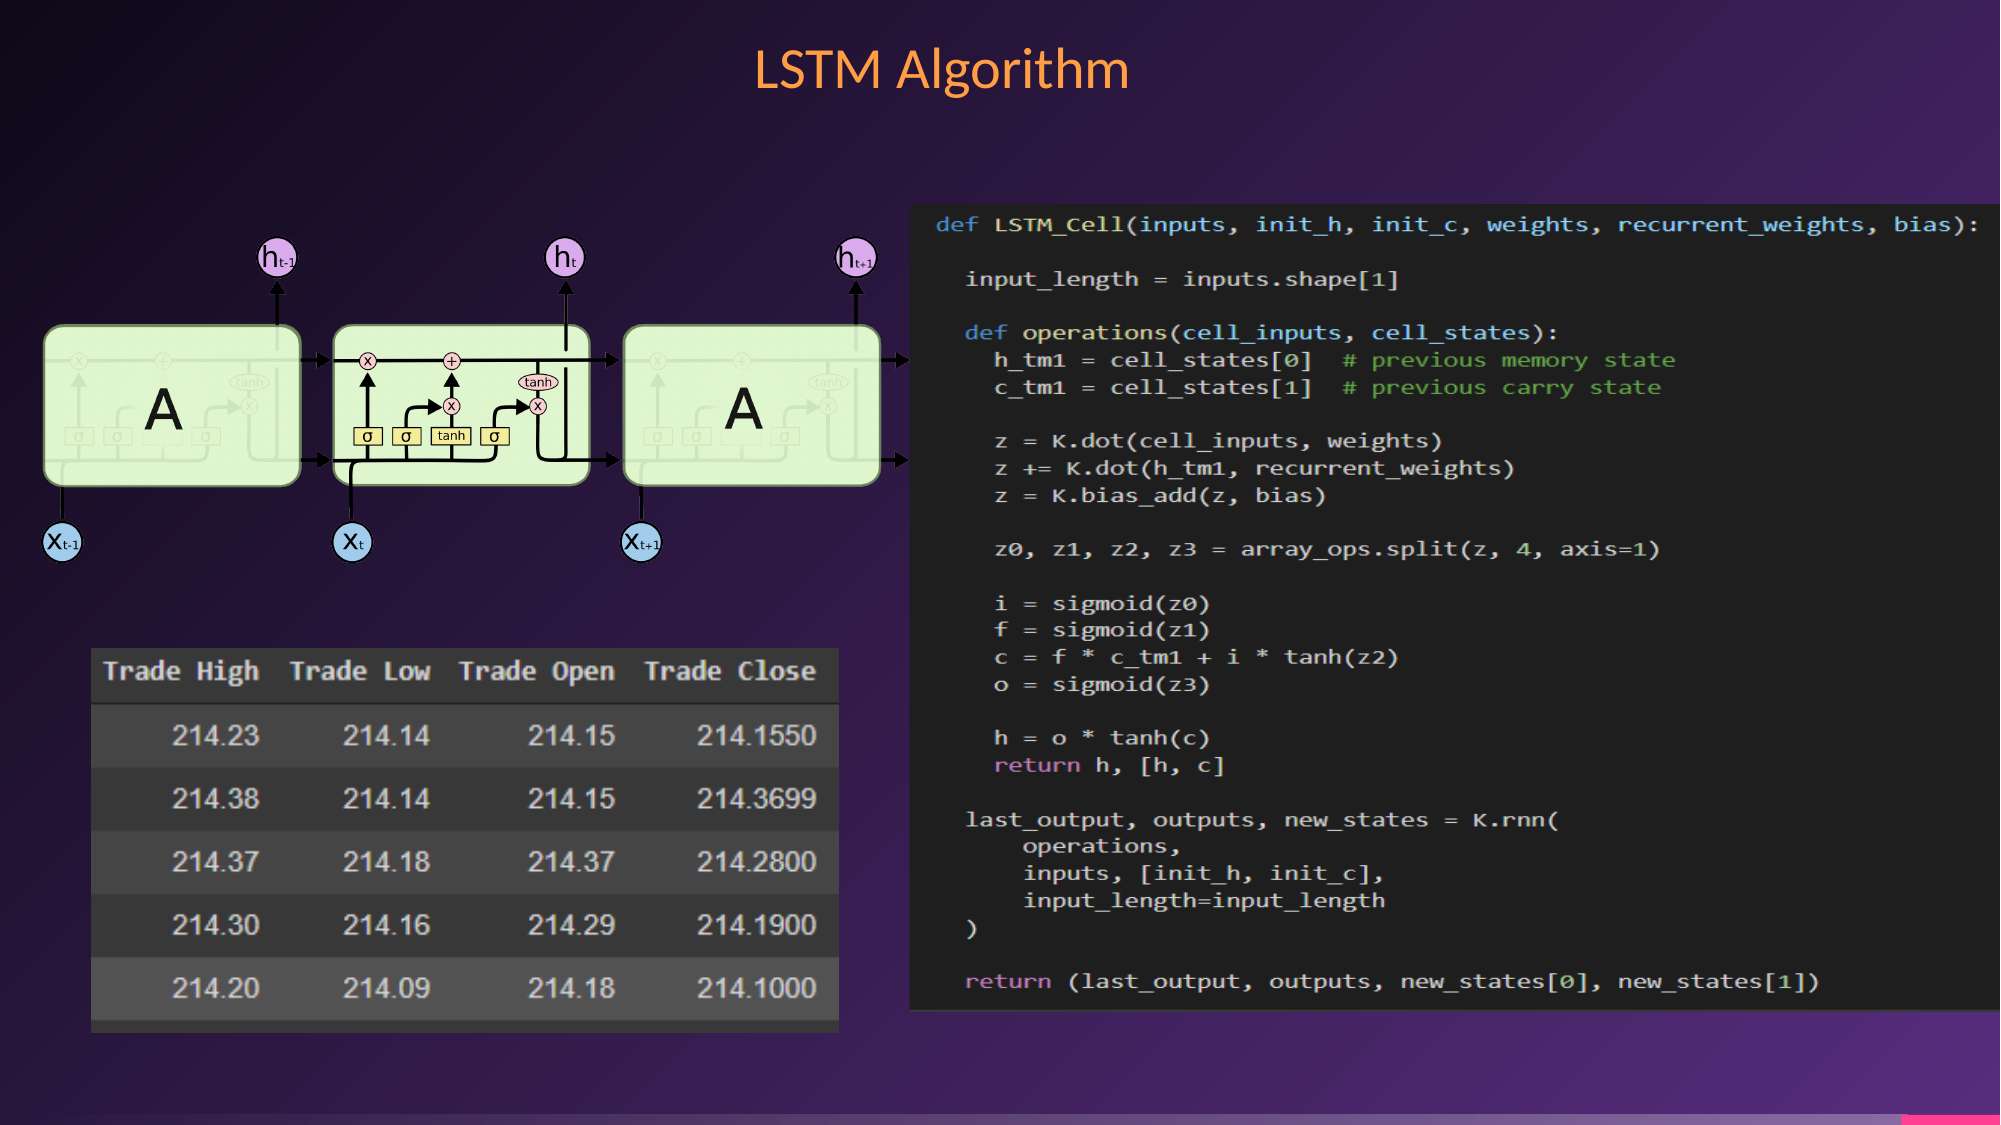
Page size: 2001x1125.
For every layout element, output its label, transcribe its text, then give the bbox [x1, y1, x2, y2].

picture [91, 648, 839, 1033]
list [909, 203, 2000, 1012]
picture [41, 236, 910, 563]
text_box LSTM Algorithm [739, 23, 1147, 108]
